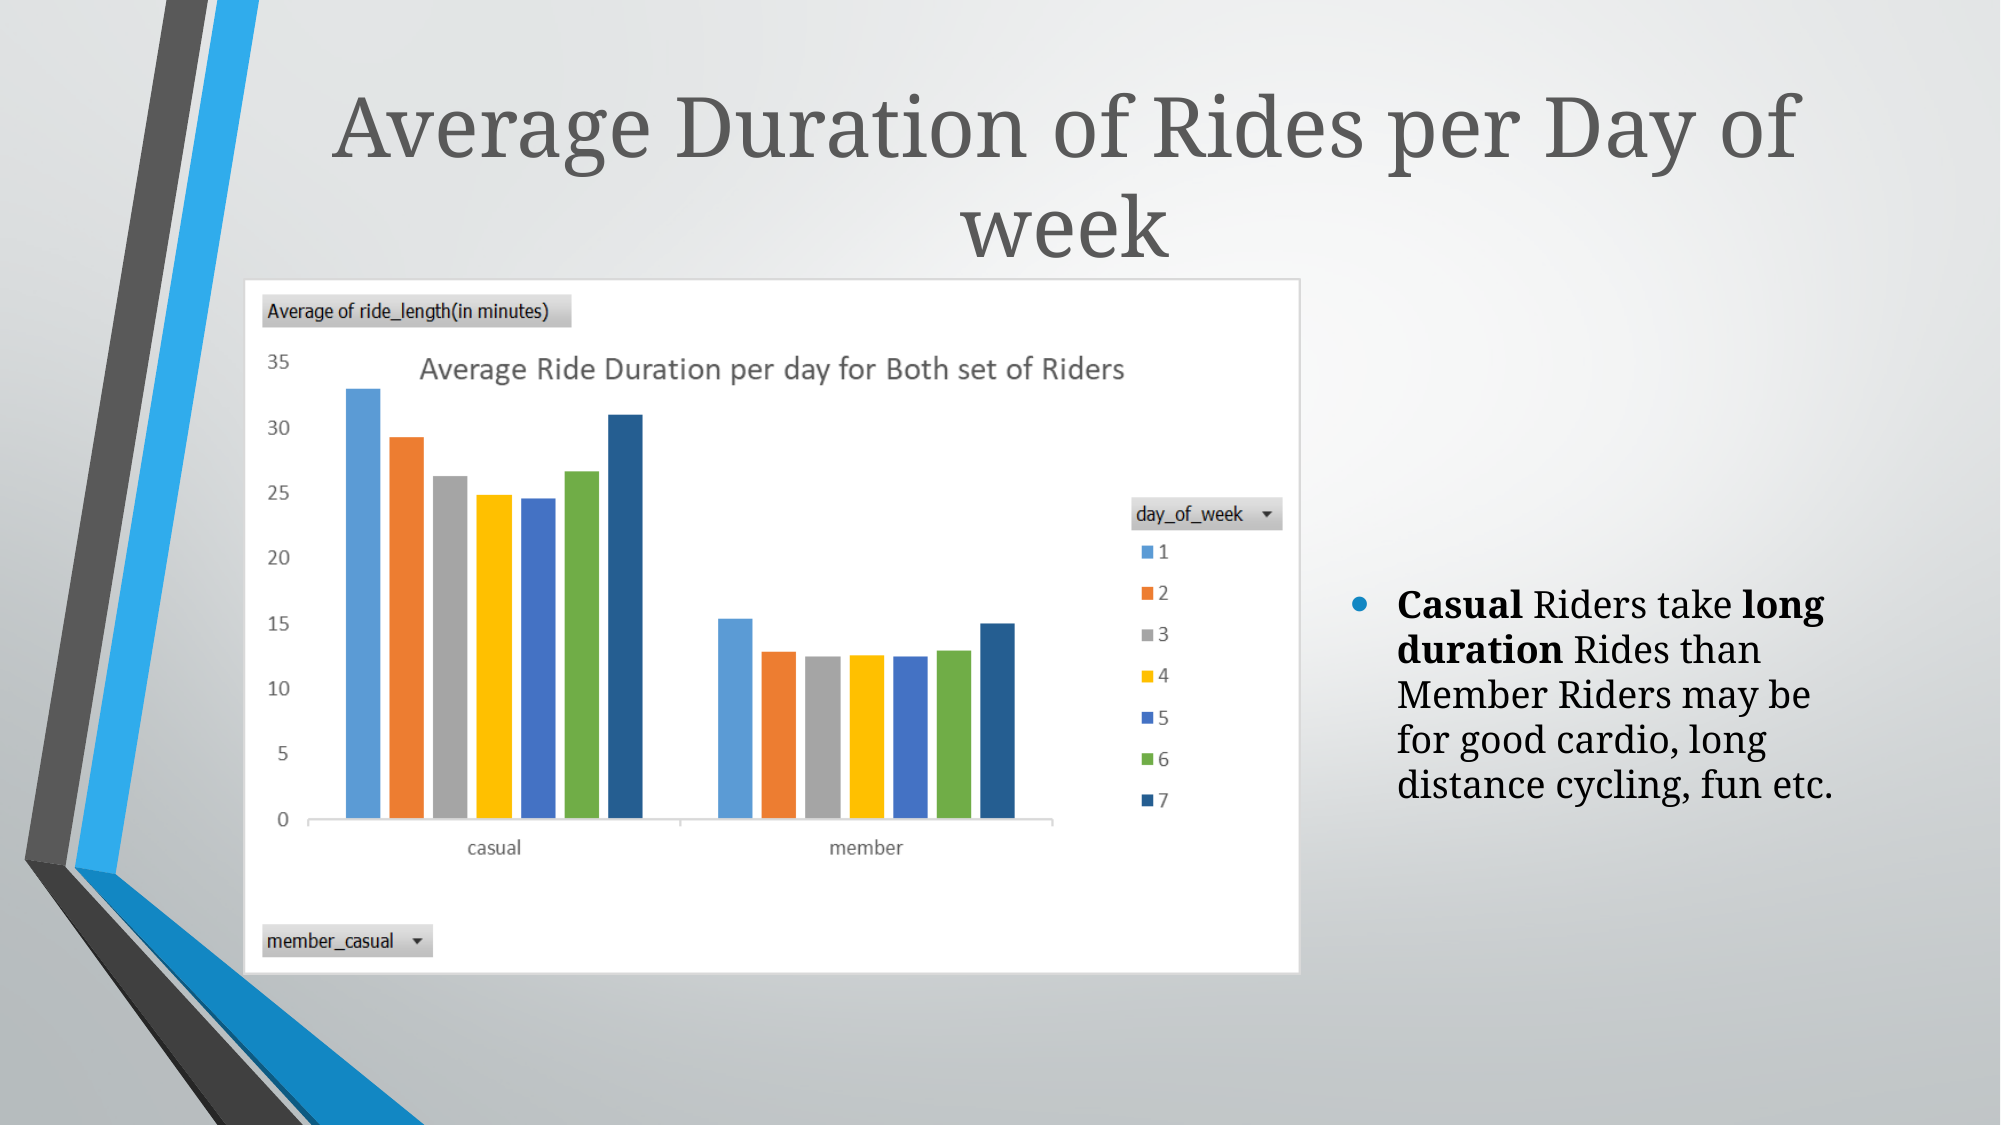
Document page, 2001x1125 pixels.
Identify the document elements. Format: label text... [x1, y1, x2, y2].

title Average Duration of Rides per Day of week [243, 112, 1887, 236]
list Casual Riders take long duration Rides than Member Riders may be for good cardio, long distance cycling, fun etc. [1335, 437, 1887, 950]
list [243, 278, 1301, 976]
